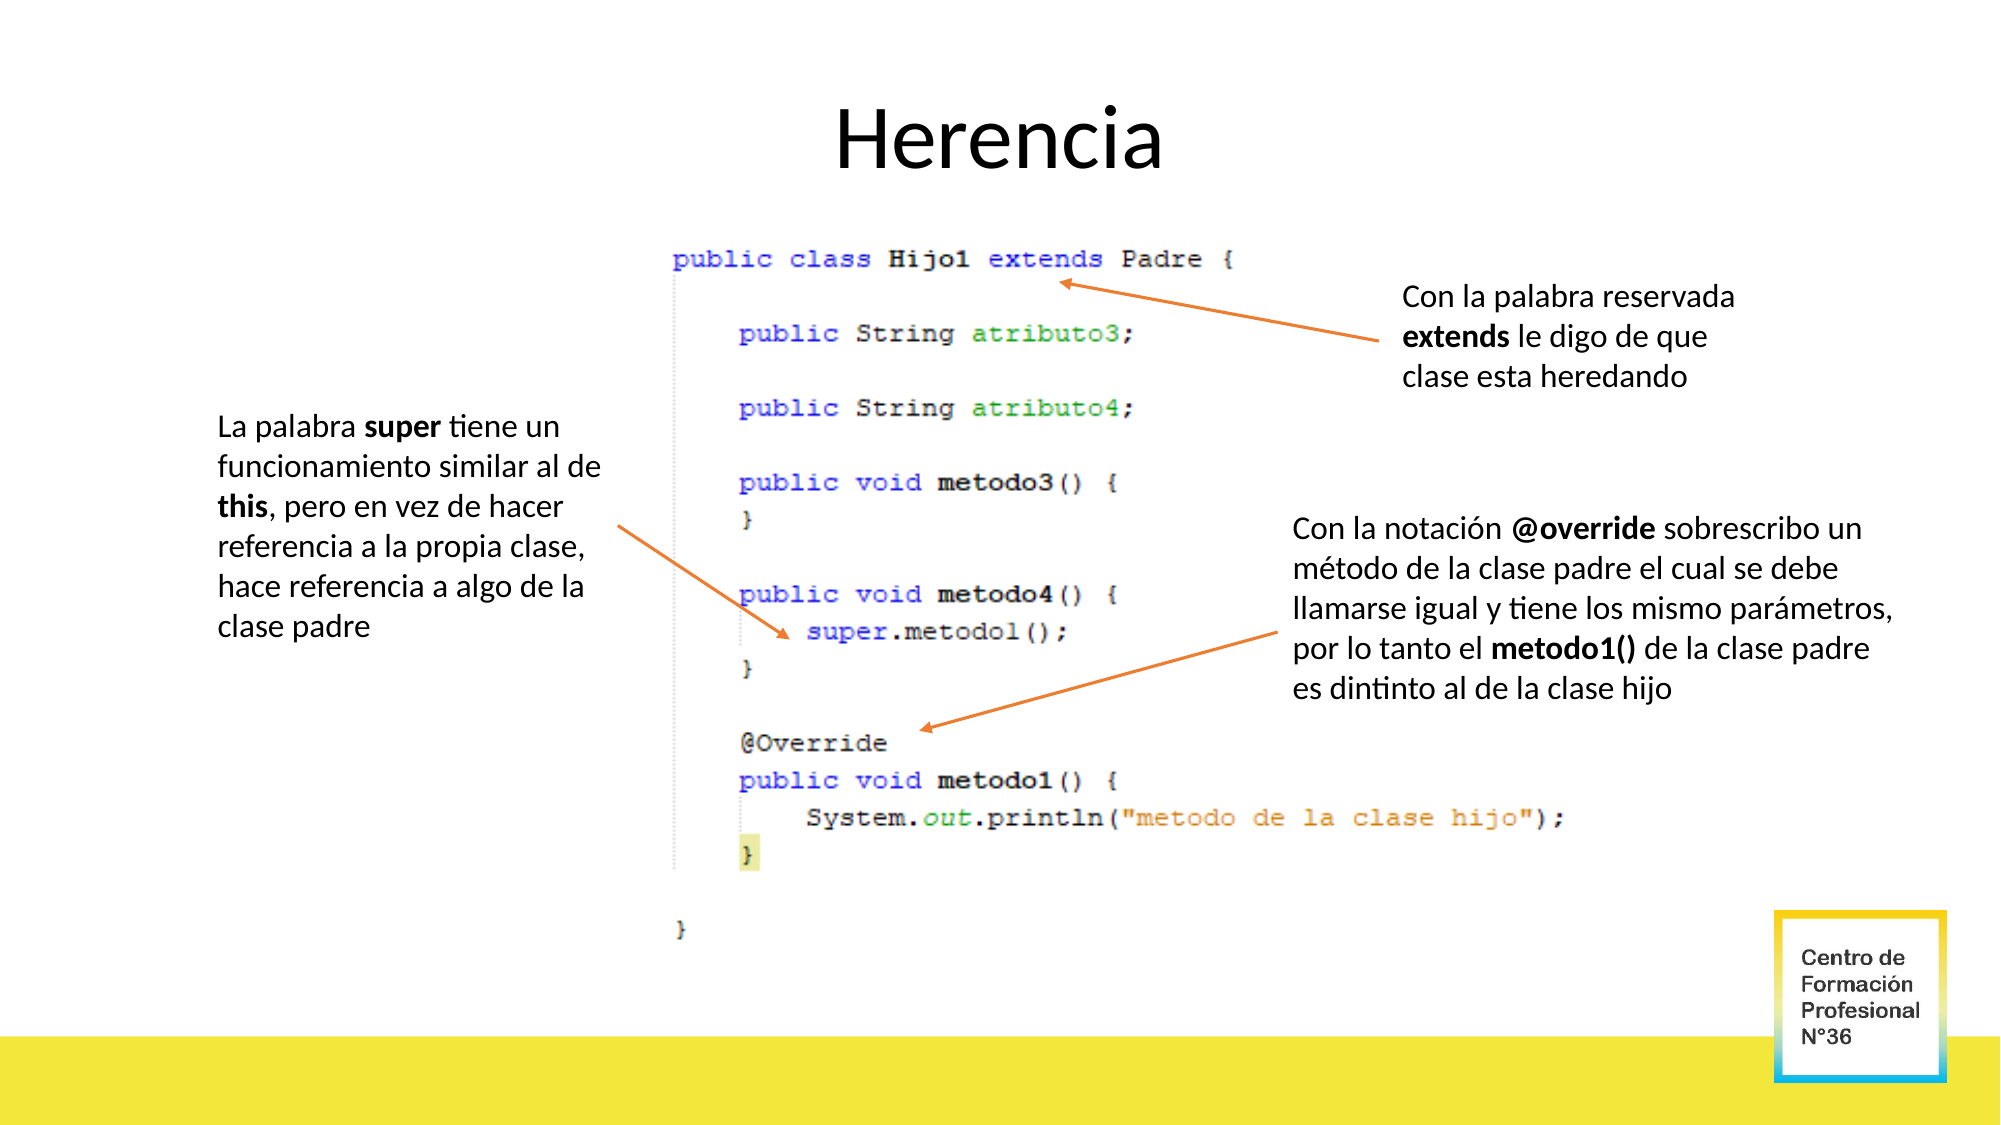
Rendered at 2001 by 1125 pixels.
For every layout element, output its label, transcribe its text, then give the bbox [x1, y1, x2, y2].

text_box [918, 631, 1278, 731]
text_box Con la palabra reservada extends le digo de que clase esta heredando [1597, 267, 1798, 402]
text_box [617, 525, 791, 640]
picture [1774, 910, 1947, 1077]
title Herencia [137, 59, 1863, 278]
text_box La palabra super tiene un funcionamiento similar al de this, pero en vez de hacer referencia a la propia clase, hace referencia a algo de la clase padre [202, 396, 650, 652]
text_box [1058, 281, 1380, 342]
text_box [0, 1036, 2000, 1125]
picture [655, 226, 1593, 973]
text_box Con la notación @override sobrescribo un método de la clase padre el cual se debe llamarse igual y tiene los mismo parámetros, por lo tanto el metodo1() de la clase padre es dintinto al de la clase hijo [1597, 498, 1916, 714]
